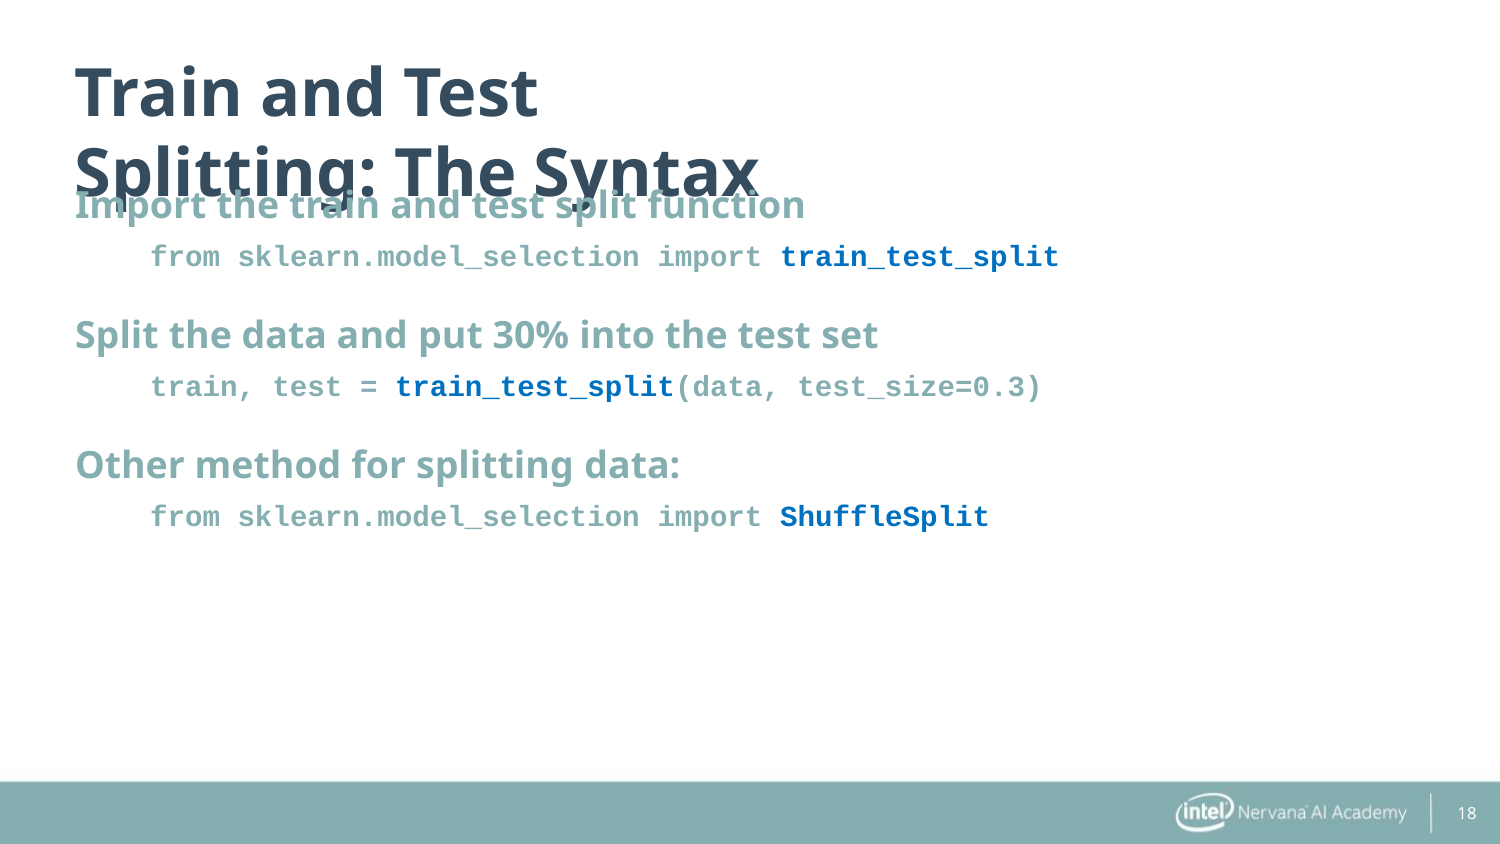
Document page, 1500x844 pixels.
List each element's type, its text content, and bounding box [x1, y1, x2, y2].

text_box from sklearn.model_selection import train_test_split [150, 238, 1195, 273]
text_box Other method for splitting data: [75, 437, 716, 487]
text_box [0, 0, 1500, 844]
text_box Train and Test Splitting: The Syntax [74, 50, 833, 210]
text_box Split the data and put 30% into the test set [74, 307, 939, 356]
text_box train, test = train_test_split(data, test_size=0.3) [150, 368, 1175, 403]
text_box 18 [1457, 801, 1500, 823]
text_box Import the train and test split function [75, 177, 846, 226]
text_box from sklearn.model_selection import ShuffleSplit [150, 499, 1115, 533]
